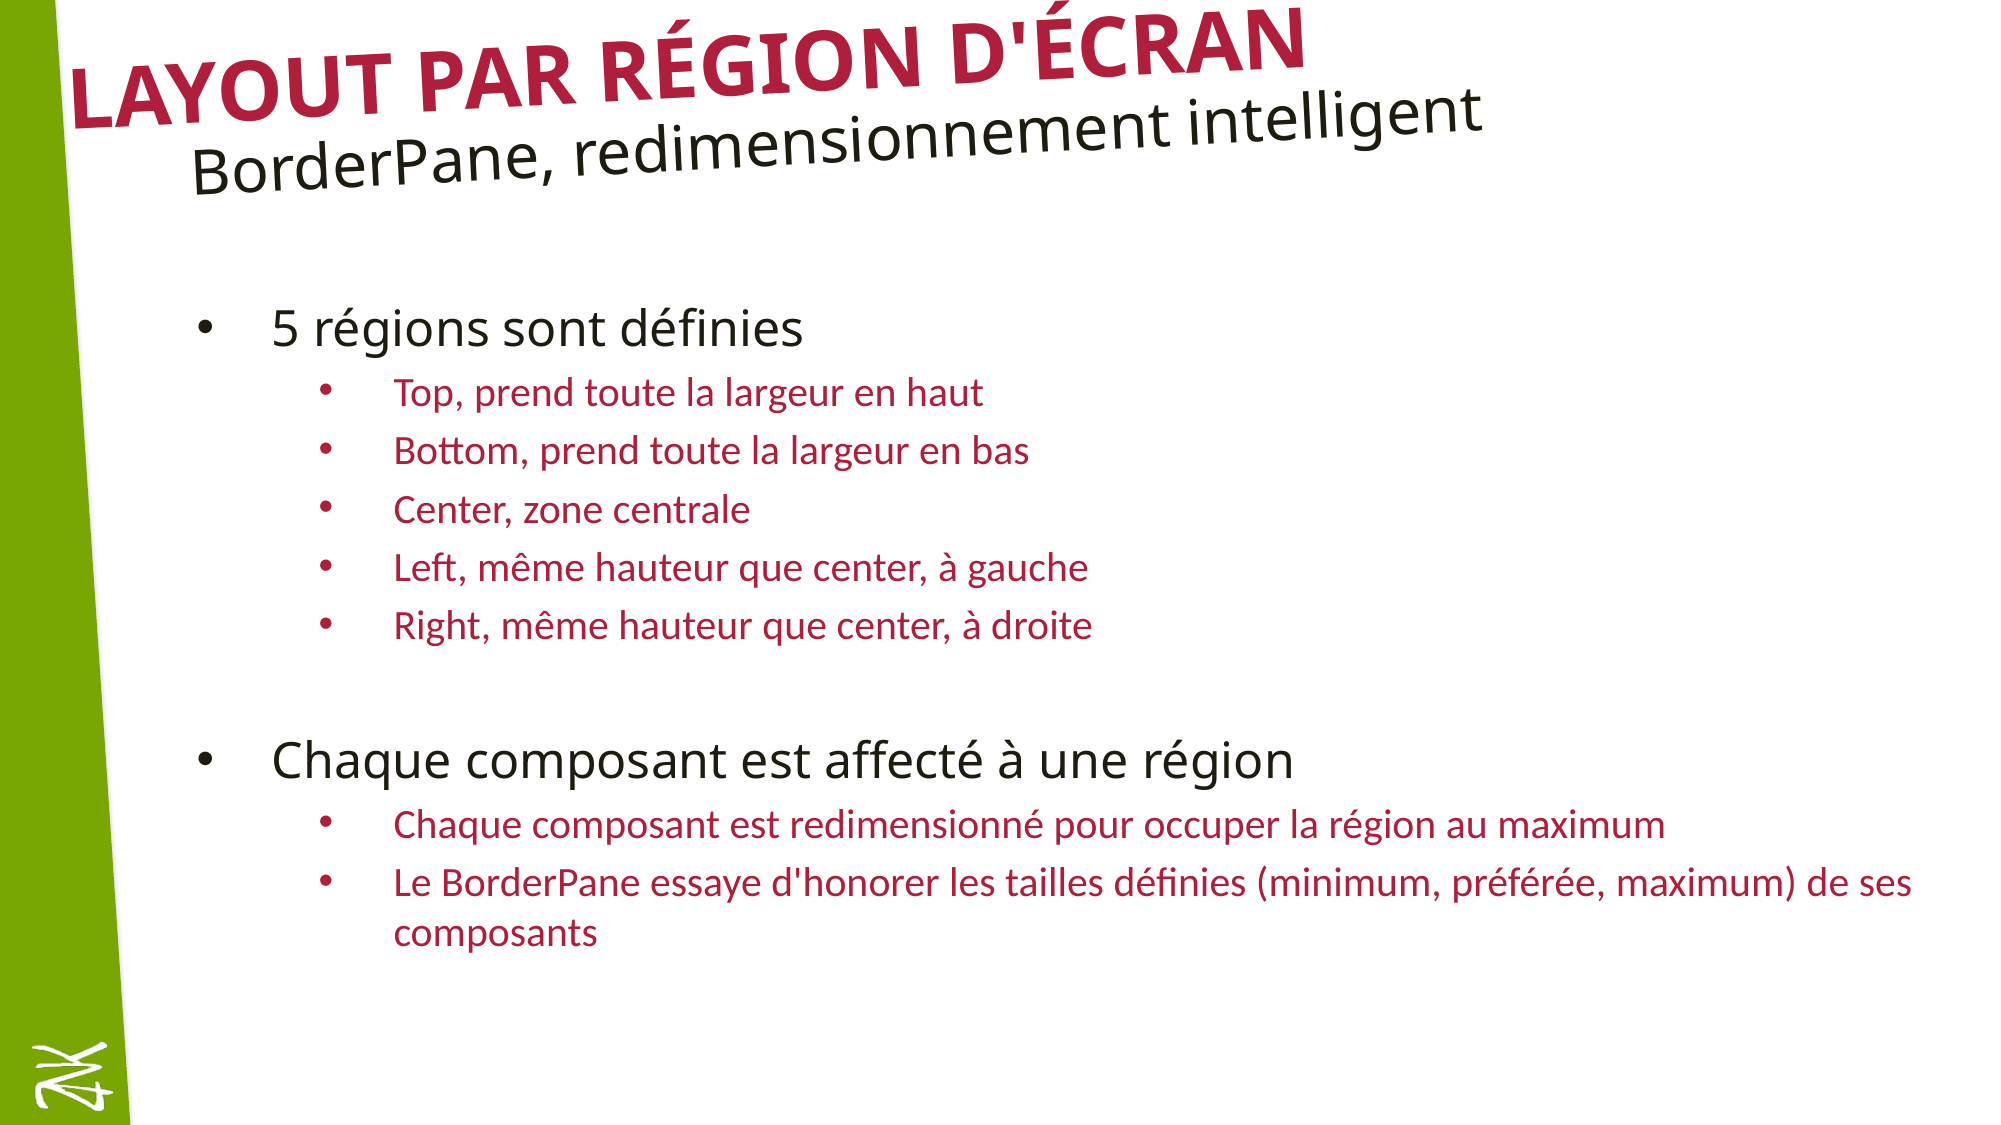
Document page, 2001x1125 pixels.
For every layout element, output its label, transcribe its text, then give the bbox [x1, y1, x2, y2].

picture [32, 1042, 113, 1112]
title Layout par région d'écran [50, 0, 1367, 160]
list BorderPane, redimensionnement intelligent [173, 45, 1727, 237]
list 5 régions sont définies Top, prend toute la largeur en haut Bottom, prend toute la largeur en bas Center, zone centrale Left, même hauteur que center, à gauche Right, même hauteur que center, à droite Chaque composant est affecté à une région Chaque composant est redimensionné pour occuper la région au maximum Le BorderPane essaye d'honorer les tailles définies (minimum, préférée, maximum) de ses composants [181, 289, 2000, 1125]
